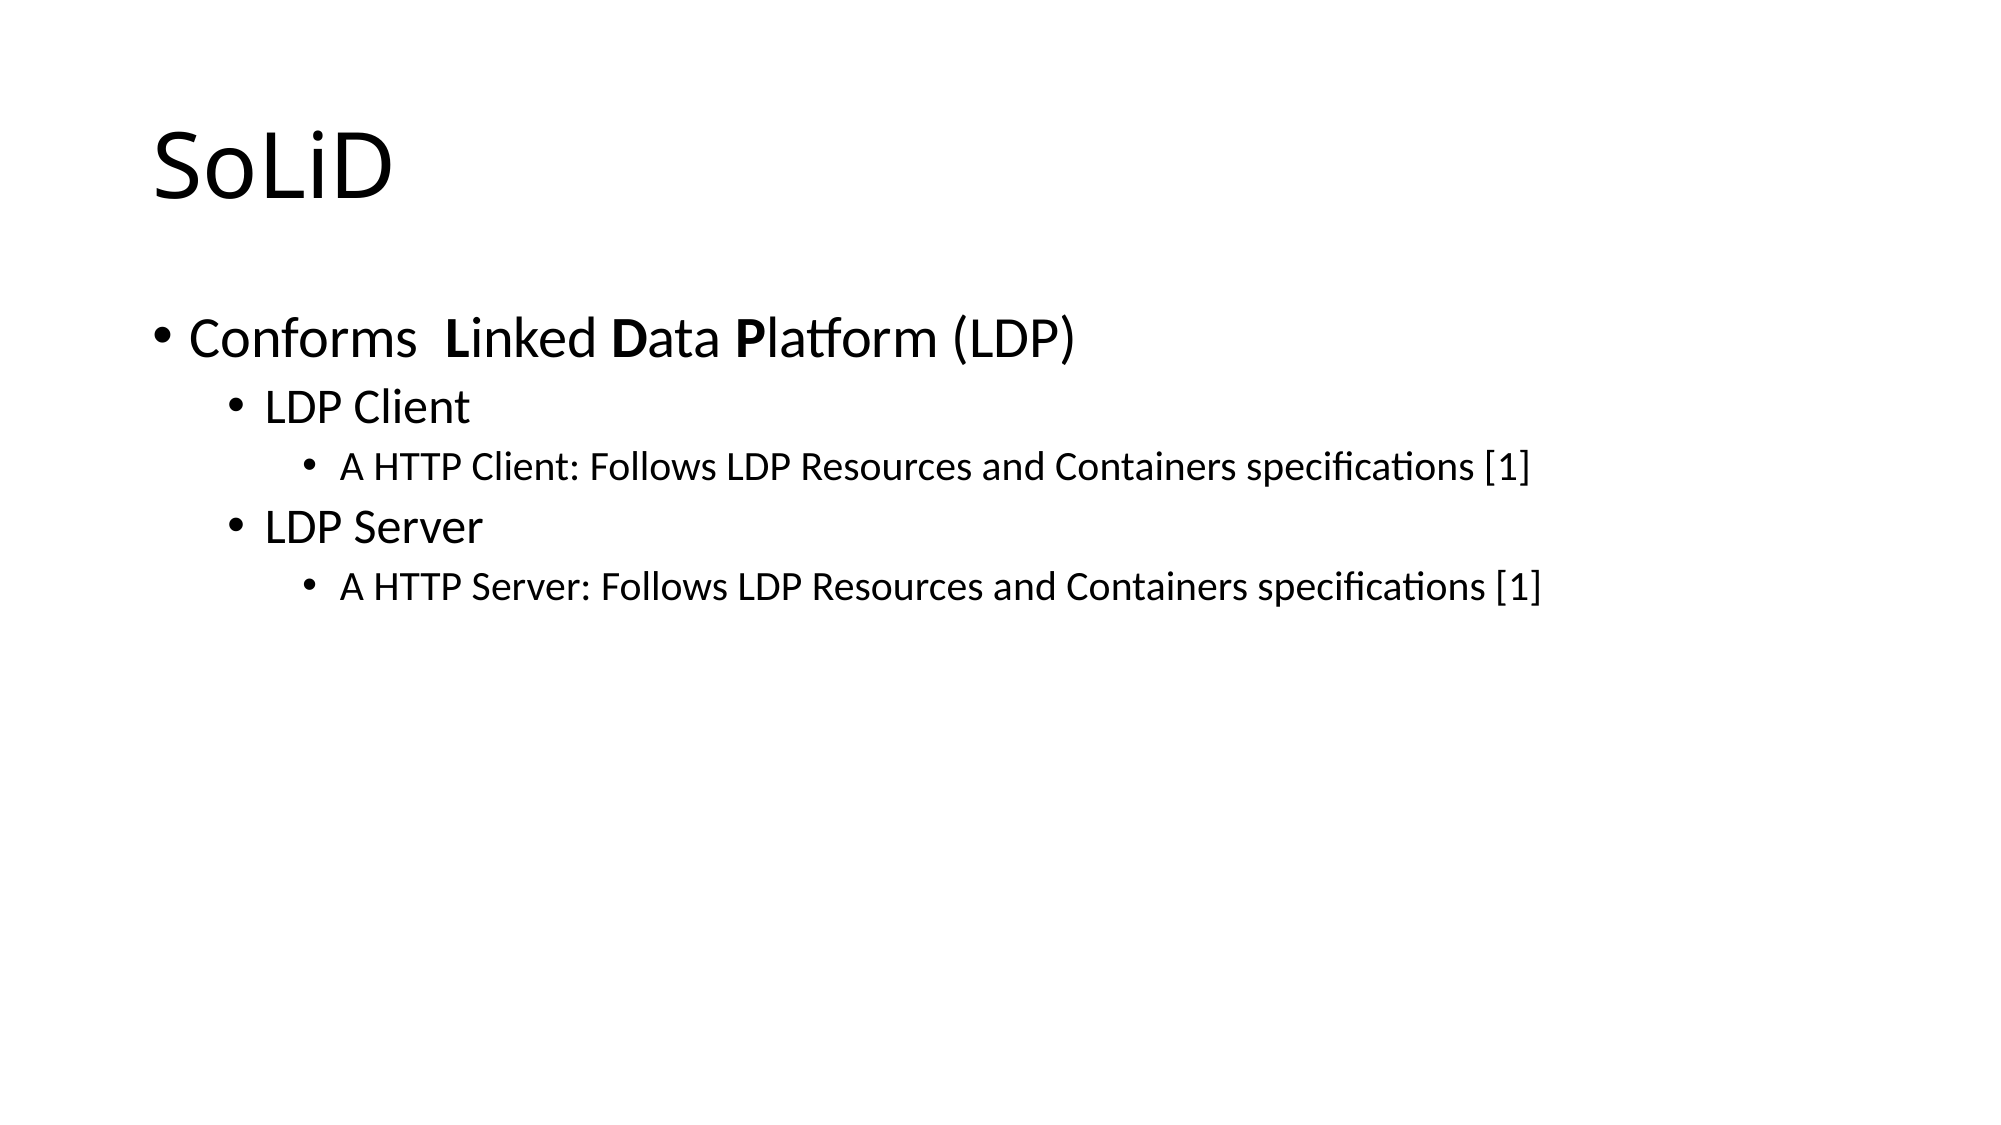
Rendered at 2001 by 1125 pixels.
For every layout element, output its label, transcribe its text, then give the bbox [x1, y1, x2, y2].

list Conforms Linked Data Platform (LDP) LDP Client A HTTP Client: Follows LDP Resources and Containers specifications [1] LDP Server A HTTP Server: Follows LDP Resources and Containers specifications [1] [137, 299, 1863, 1014]
title SoLiD [137, 59, 1863, 278]
